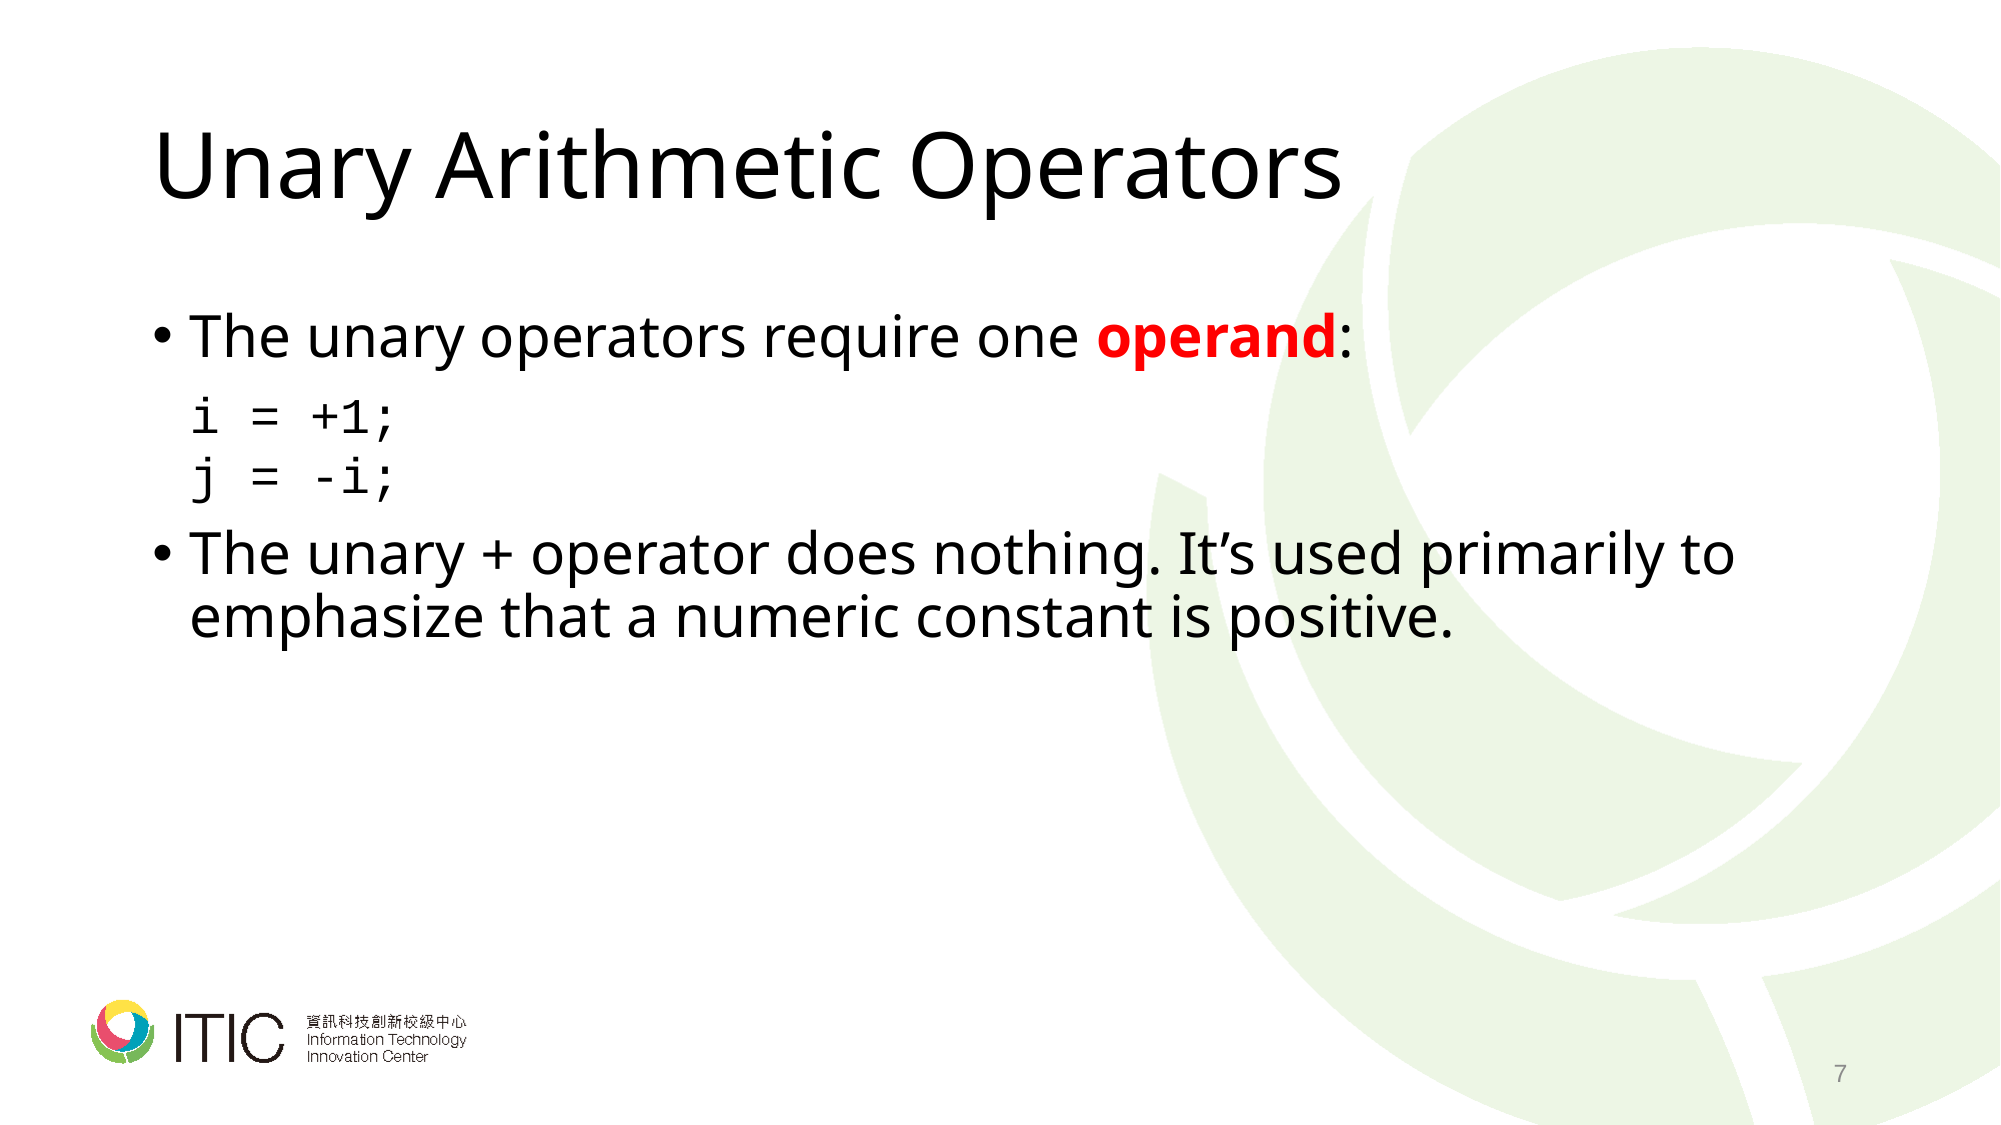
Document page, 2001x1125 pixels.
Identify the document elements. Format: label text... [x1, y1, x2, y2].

list The unary operators require one operand: i = +1; j = -i; The unary + operator does nothing. It’s used primarily to emphasize that a numeric constant is positive. [137, 299, 1863, 1014]
title Unary Arithmetic Operators [137, 59, 1863, 278]
picture [0, 0, 2001, 1125]
slide_number 7 [1412, 1042, 1863, 1103]
